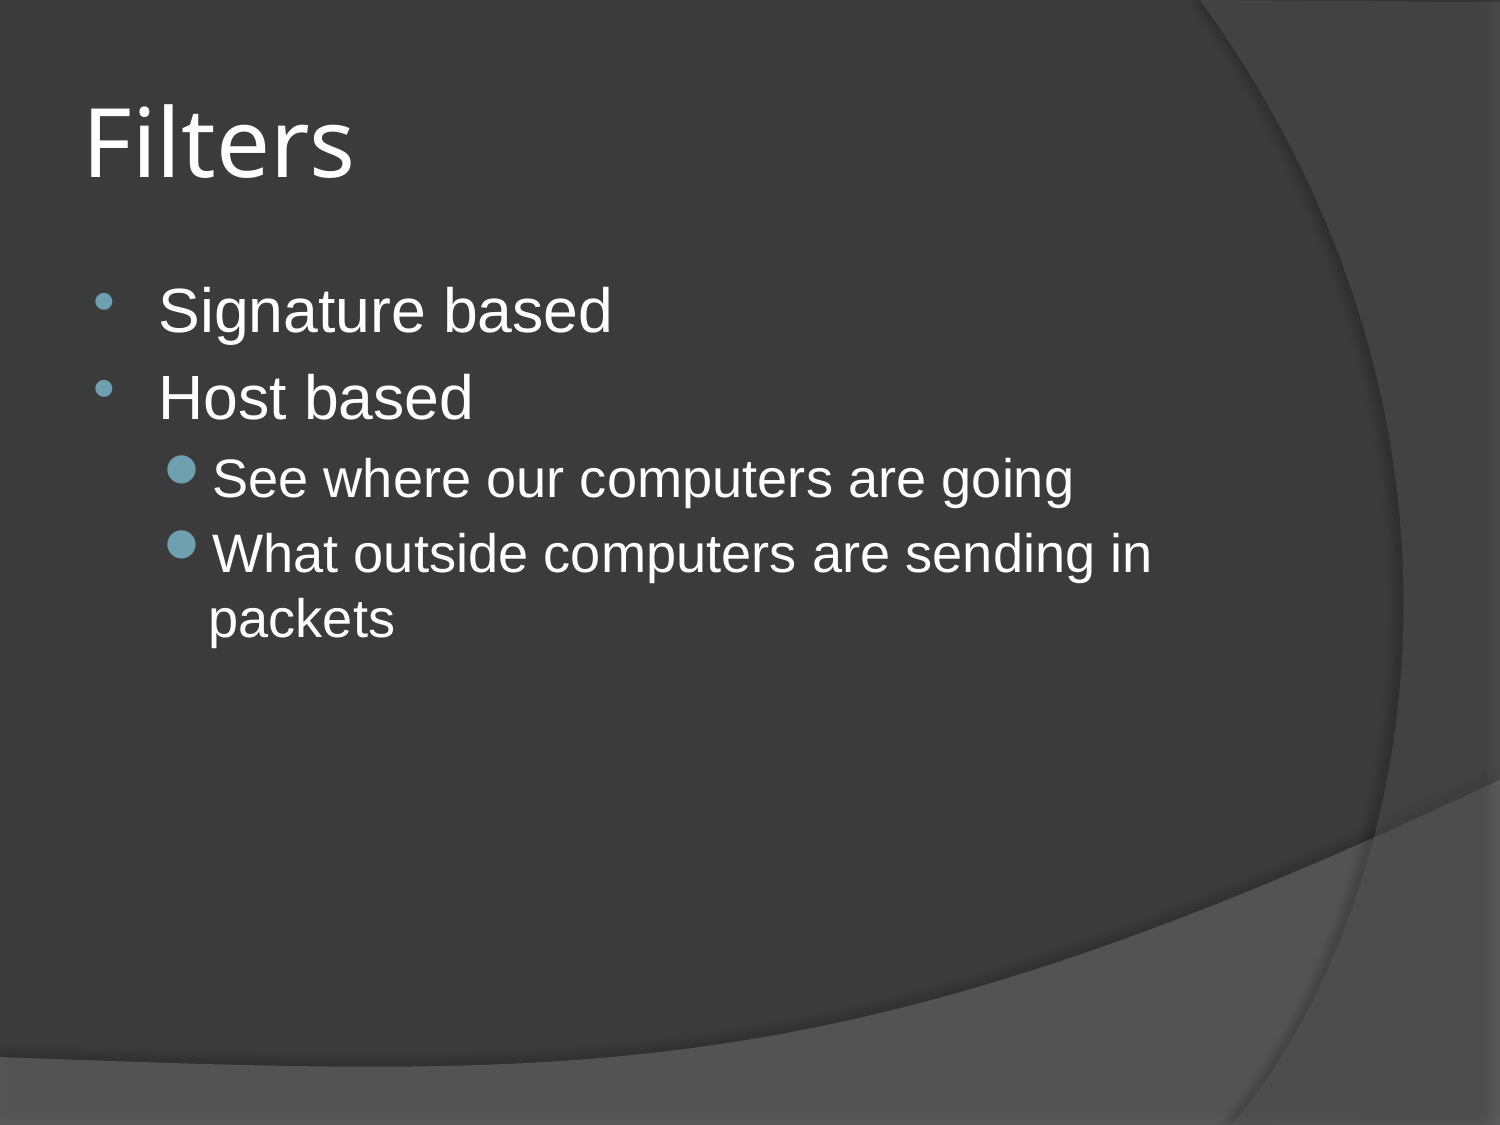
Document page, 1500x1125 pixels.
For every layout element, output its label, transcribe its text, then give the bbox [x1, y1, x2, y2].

title Filters [75, 45, 1300, 233]
list Signature based Host based See where our computers are going What outside computers are sending in packets [75, 262, 1300, 1005]
